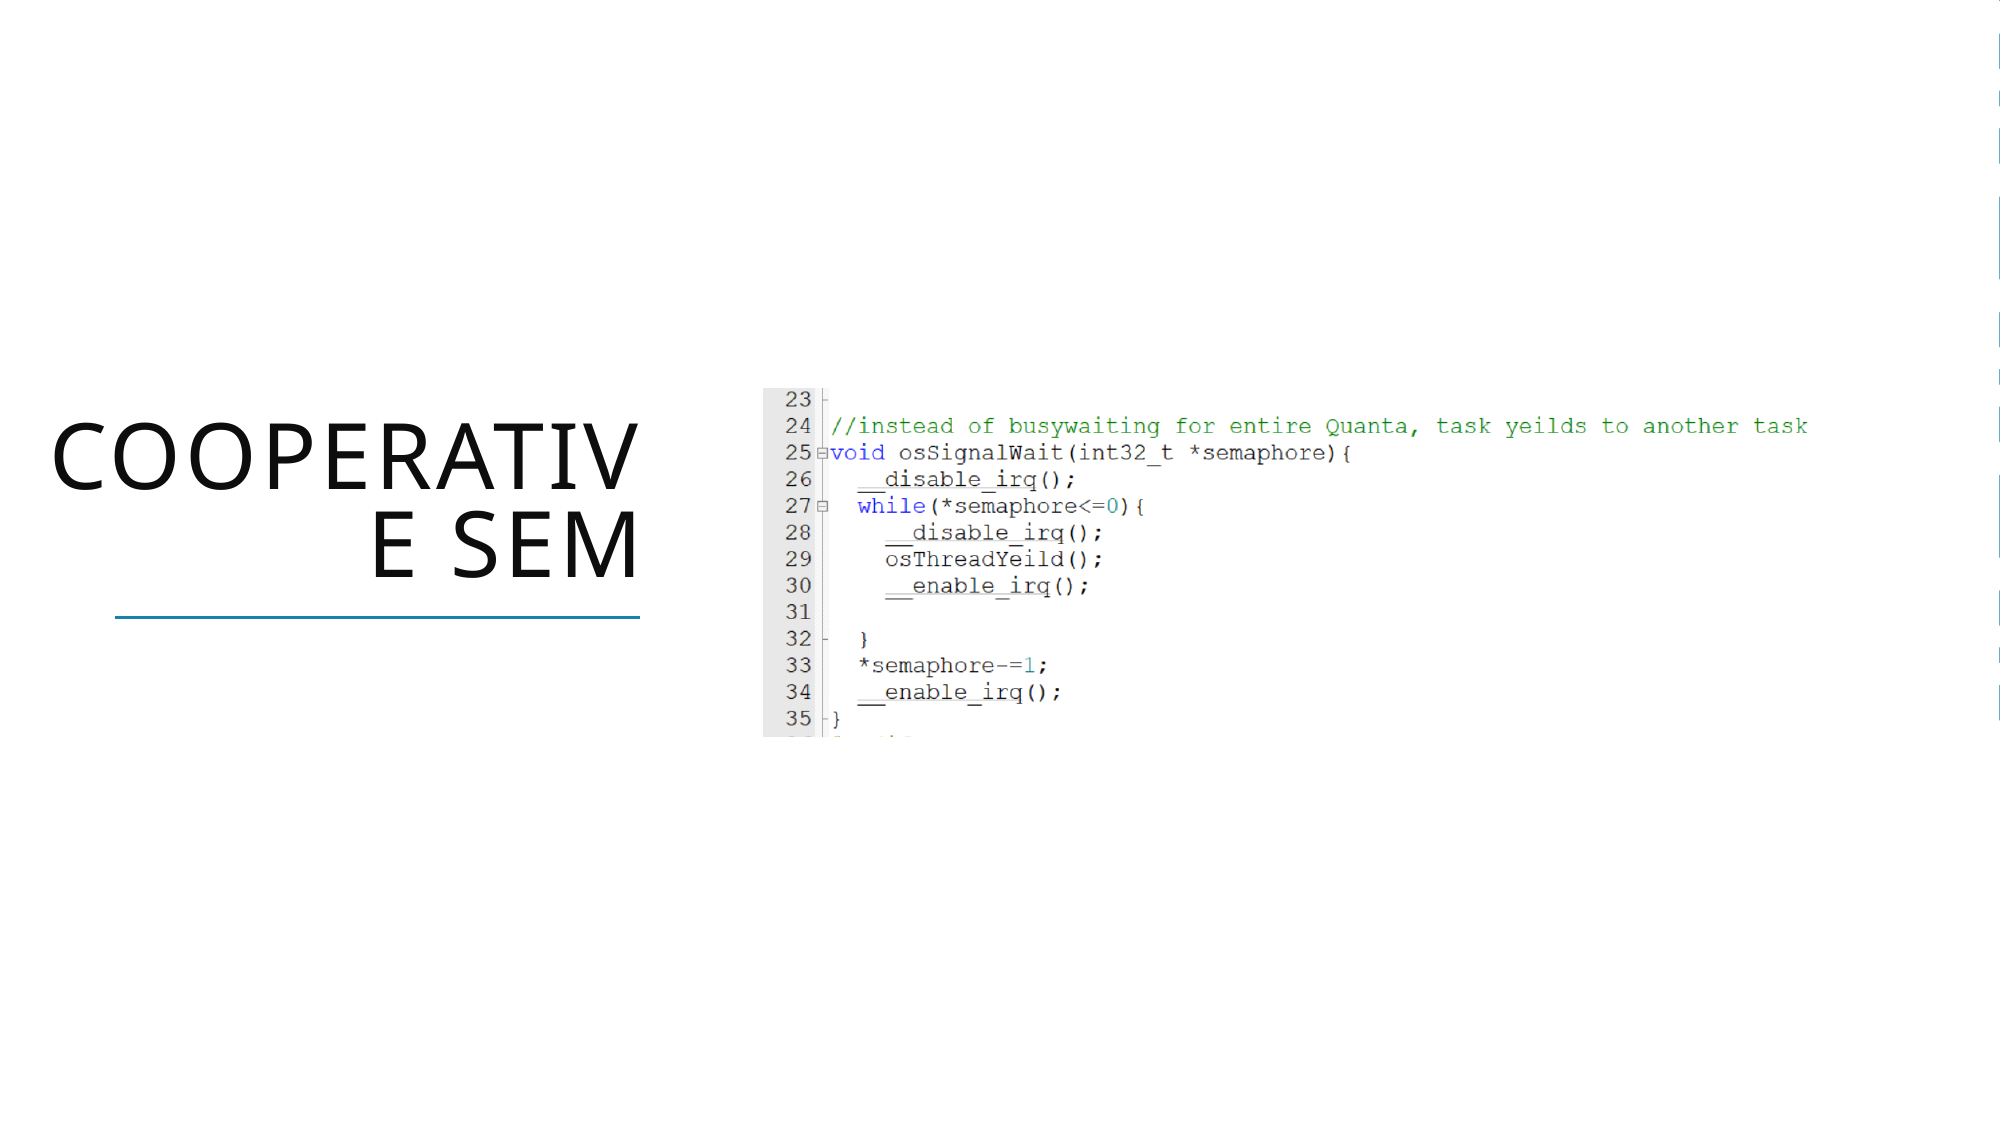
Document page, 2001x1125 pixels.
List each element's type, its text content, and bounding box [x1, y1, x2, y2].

picture [763, 388, 1896, 737]
text_box COOPERATIVE SEM [28, 242, 659, 603]
text_box [0, 0, 2000, 1125]
